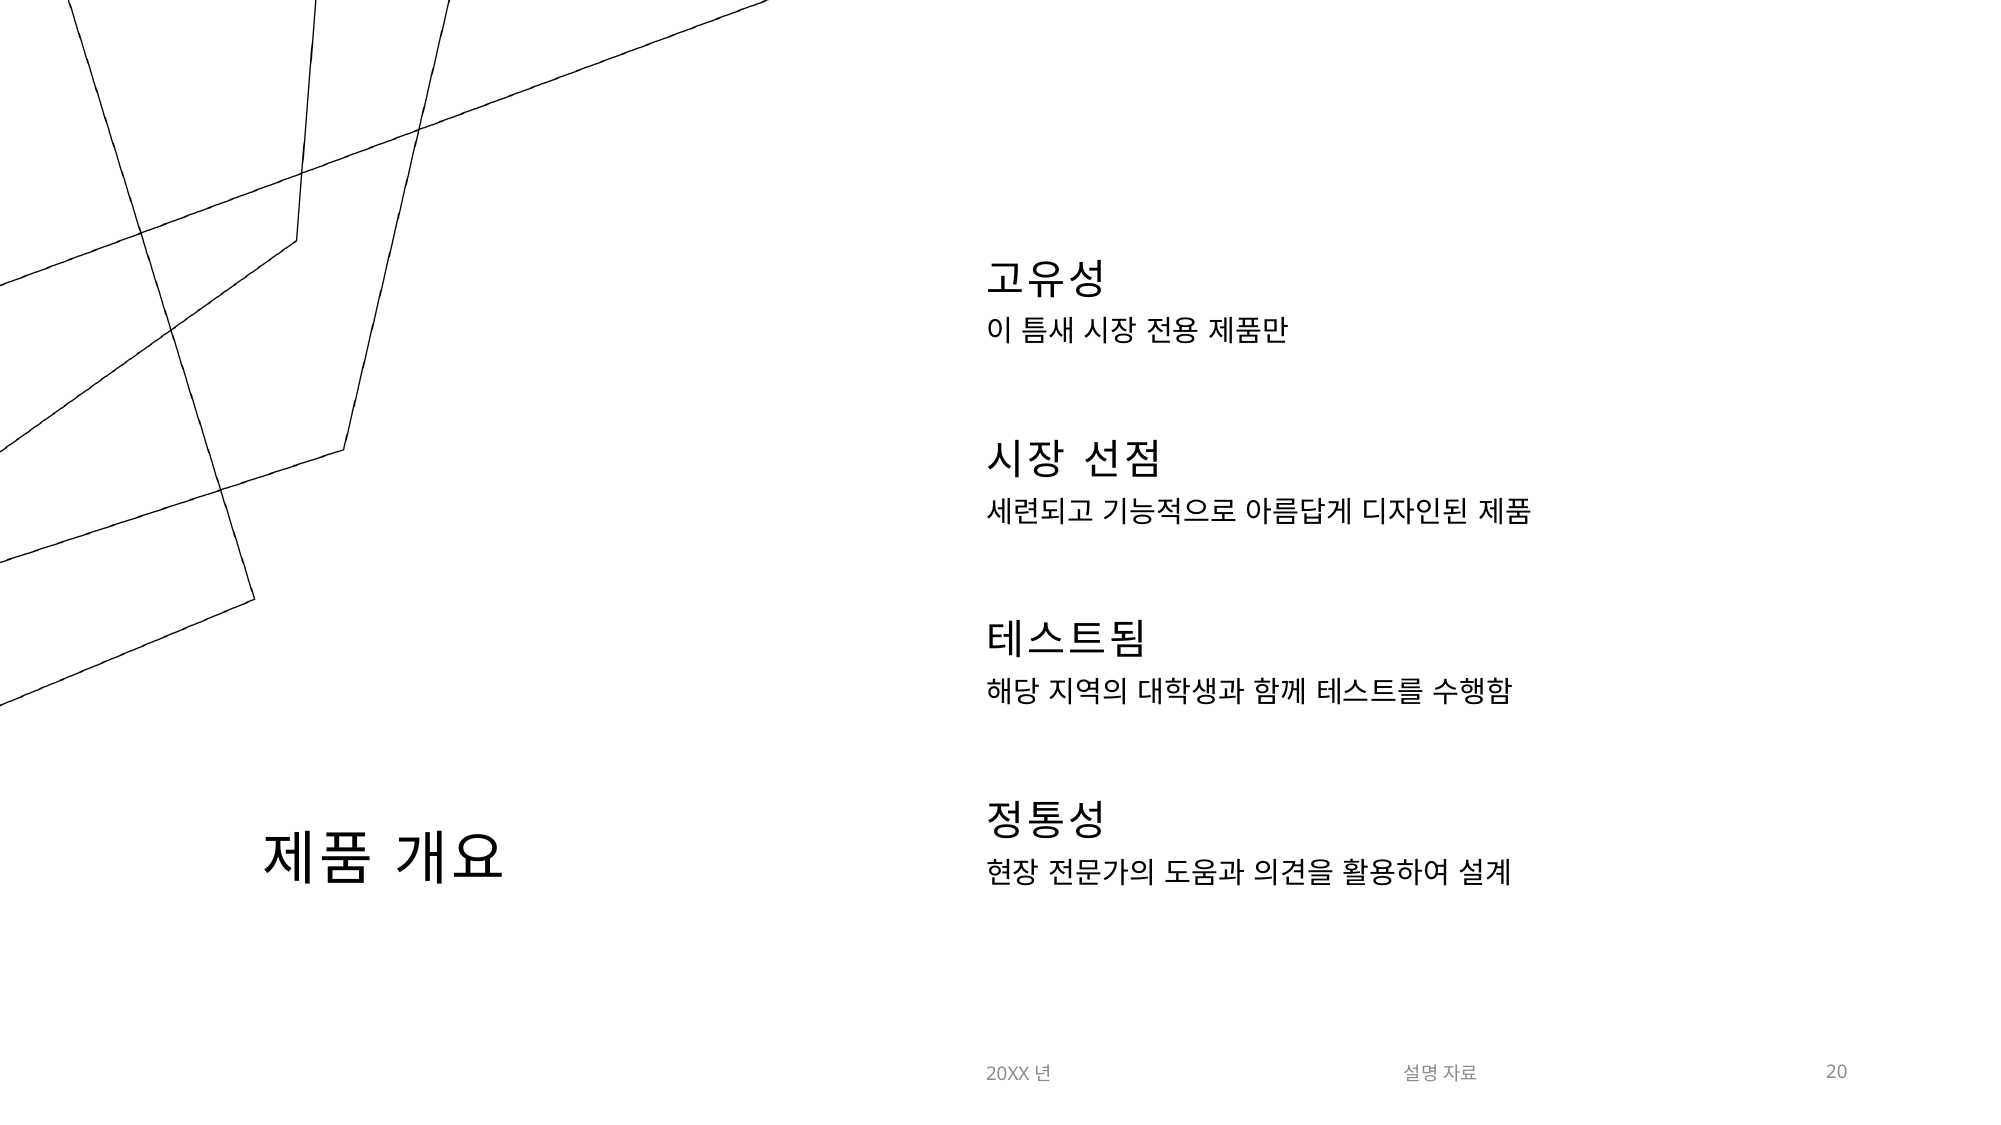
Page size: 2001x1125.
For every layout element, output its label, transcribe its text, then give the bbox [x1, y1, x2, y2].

list 정통성 [971, 792, 1863, 846]
list 테스트됨 [971, 611, 1863, 665]
slide_number 20XX년 [971, 1042, 1127, 1103]
picture [0, 0, 803, 720]
list 세련되고 기능적으로 아름답게 디자인된 제품 [971, 485, 1863, 578]
list 고유성 [971, 251, 1863, 305]
footer 설명 자료 [1174, 1042, 1707, 1103]
list 시장 선점 [971, 431, 1863, 485]
title 제품 개요 [247, 681, 763, 900]
list 현장 전문가의 도움과 의견을 활용하여 설계 [971, 846, 1863, 938]
list 이 틈새 시장 전용 제품만 [971, 305, 1863, 397]
list 해당 지역의 대학생과 함께 테스트를 수행함 [971, 665, 1863, 758]
slide_number 20 [1755, 1042, 1863, 1103]
